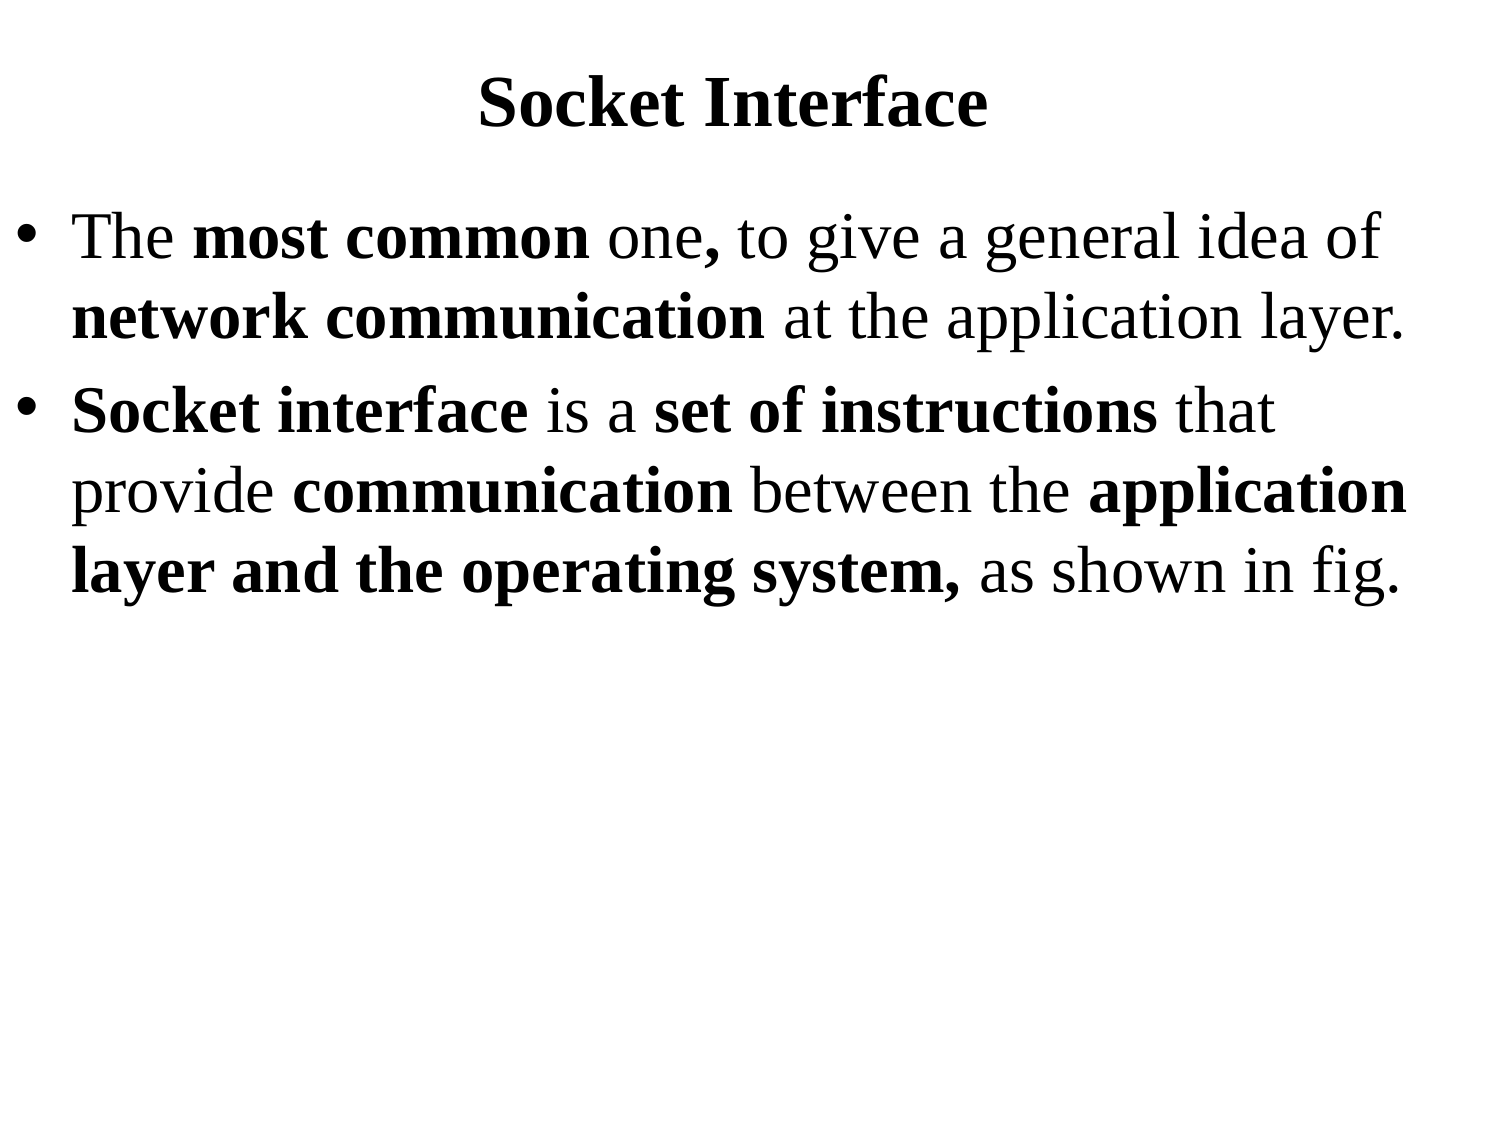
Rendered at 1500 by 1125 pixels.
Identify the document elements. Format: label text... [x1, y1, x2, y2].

title Socket Interface [41, 45, 1425, 149]
list The most common one, to give a general idea of network communication at the application layer. Socket interface is a set of instructions that provide communication between the application layer and the operating system, as shown in fig. [0, 184, 1500, 1005]
